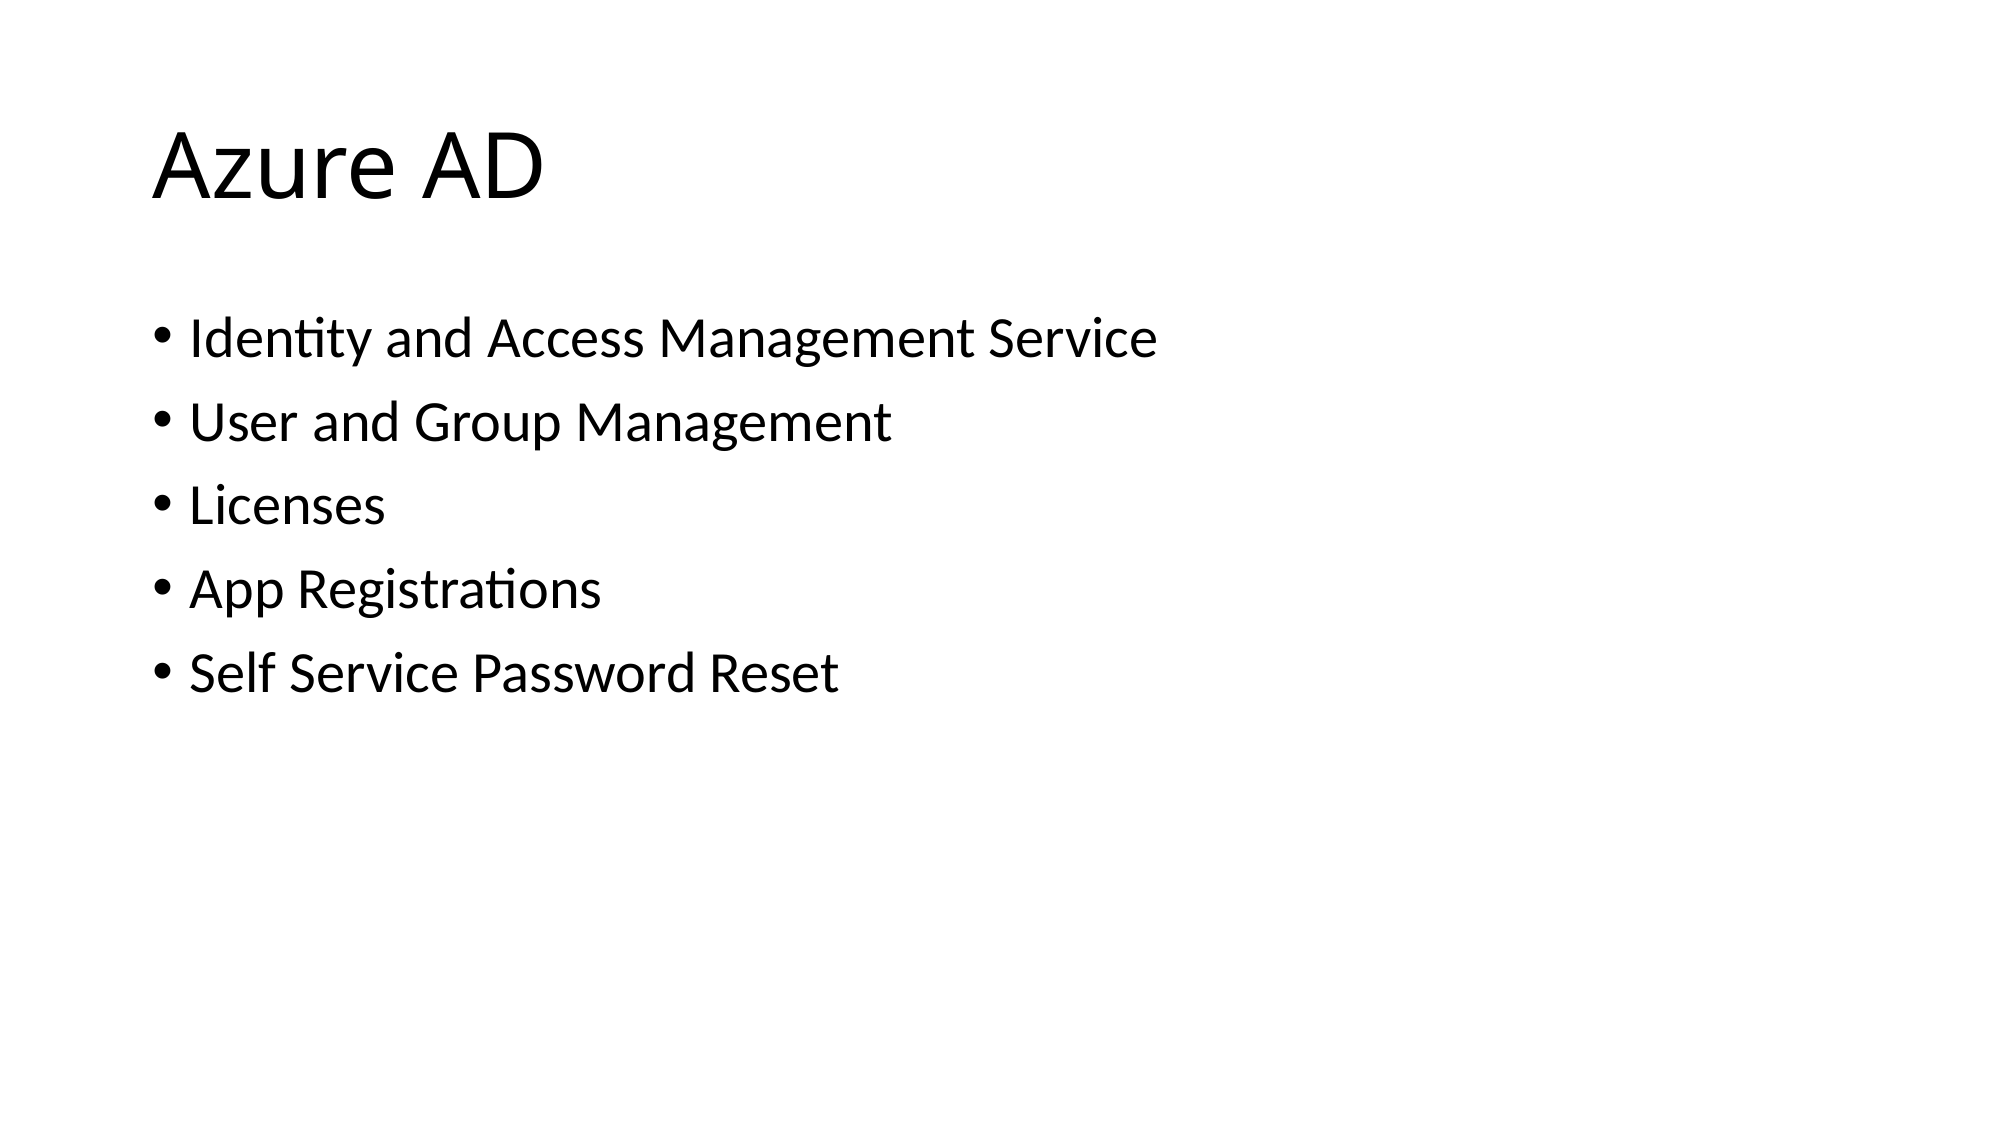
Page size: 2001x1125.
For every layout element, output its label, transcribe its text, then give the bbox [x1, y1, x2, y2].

title Azure AD [137, 59, 1863, 278]
list Identity and Access Management Service User and Group Management Licenses App Registrations Self Service Password Reset [137, 299, 1863, 1014]
